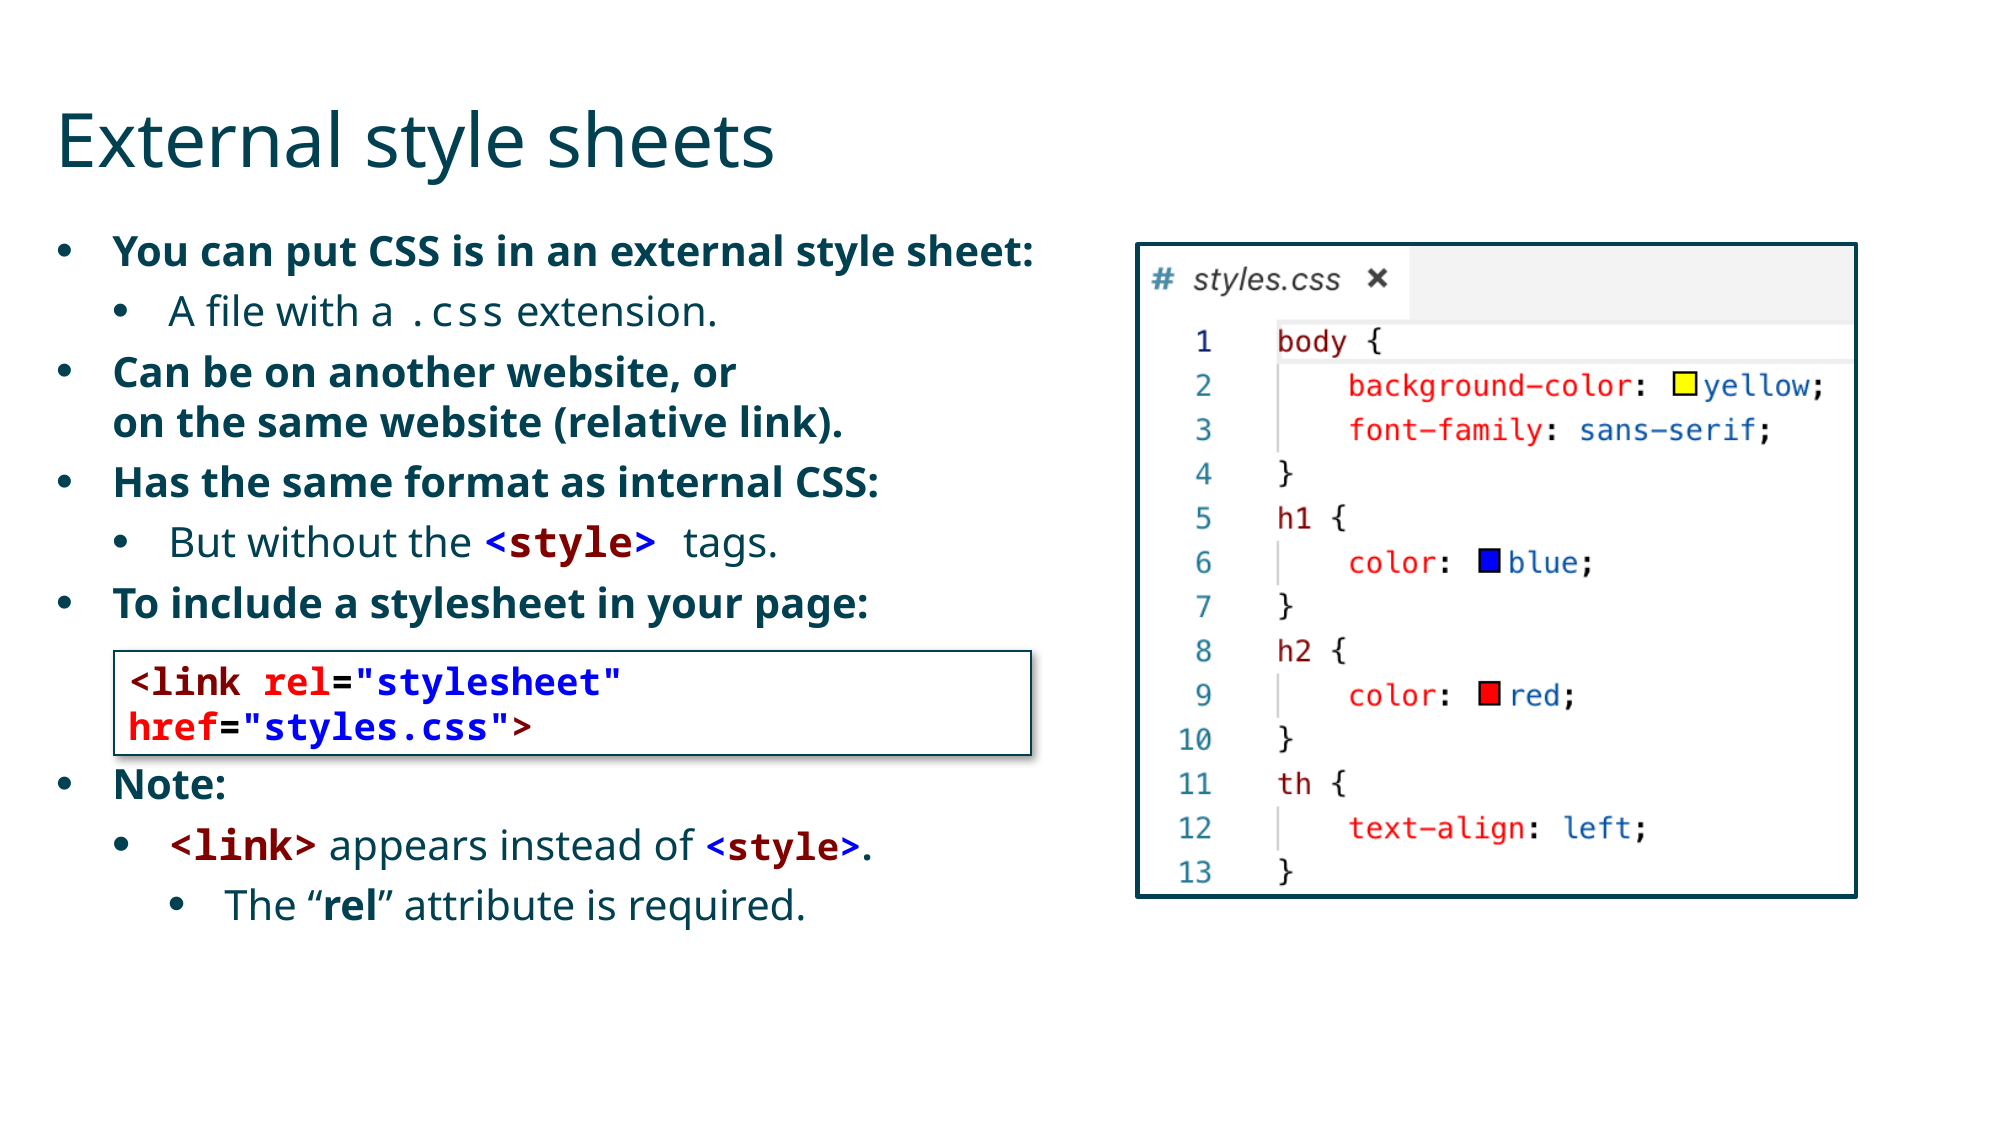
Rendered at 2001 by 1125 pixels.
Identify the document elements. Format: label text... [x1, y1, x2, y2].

title External style sheets [55, 92, 1946, 225]
list You can put CSS is in an external style sheet: A file with a .css extension. Can be on another website, or on the same website (relative link). Has the same format as internal CSS: But without the <style> tags. To include a stylesheet in your page: Note: <link> appears instead of <style>. The “rel” attribute is required. [55, 224, 1118, 1038]
picture [1141, 247, 1853, 893]
text_box <link rel="stylesheet" href="styles.css"> [113, 650, 1032, 756]
